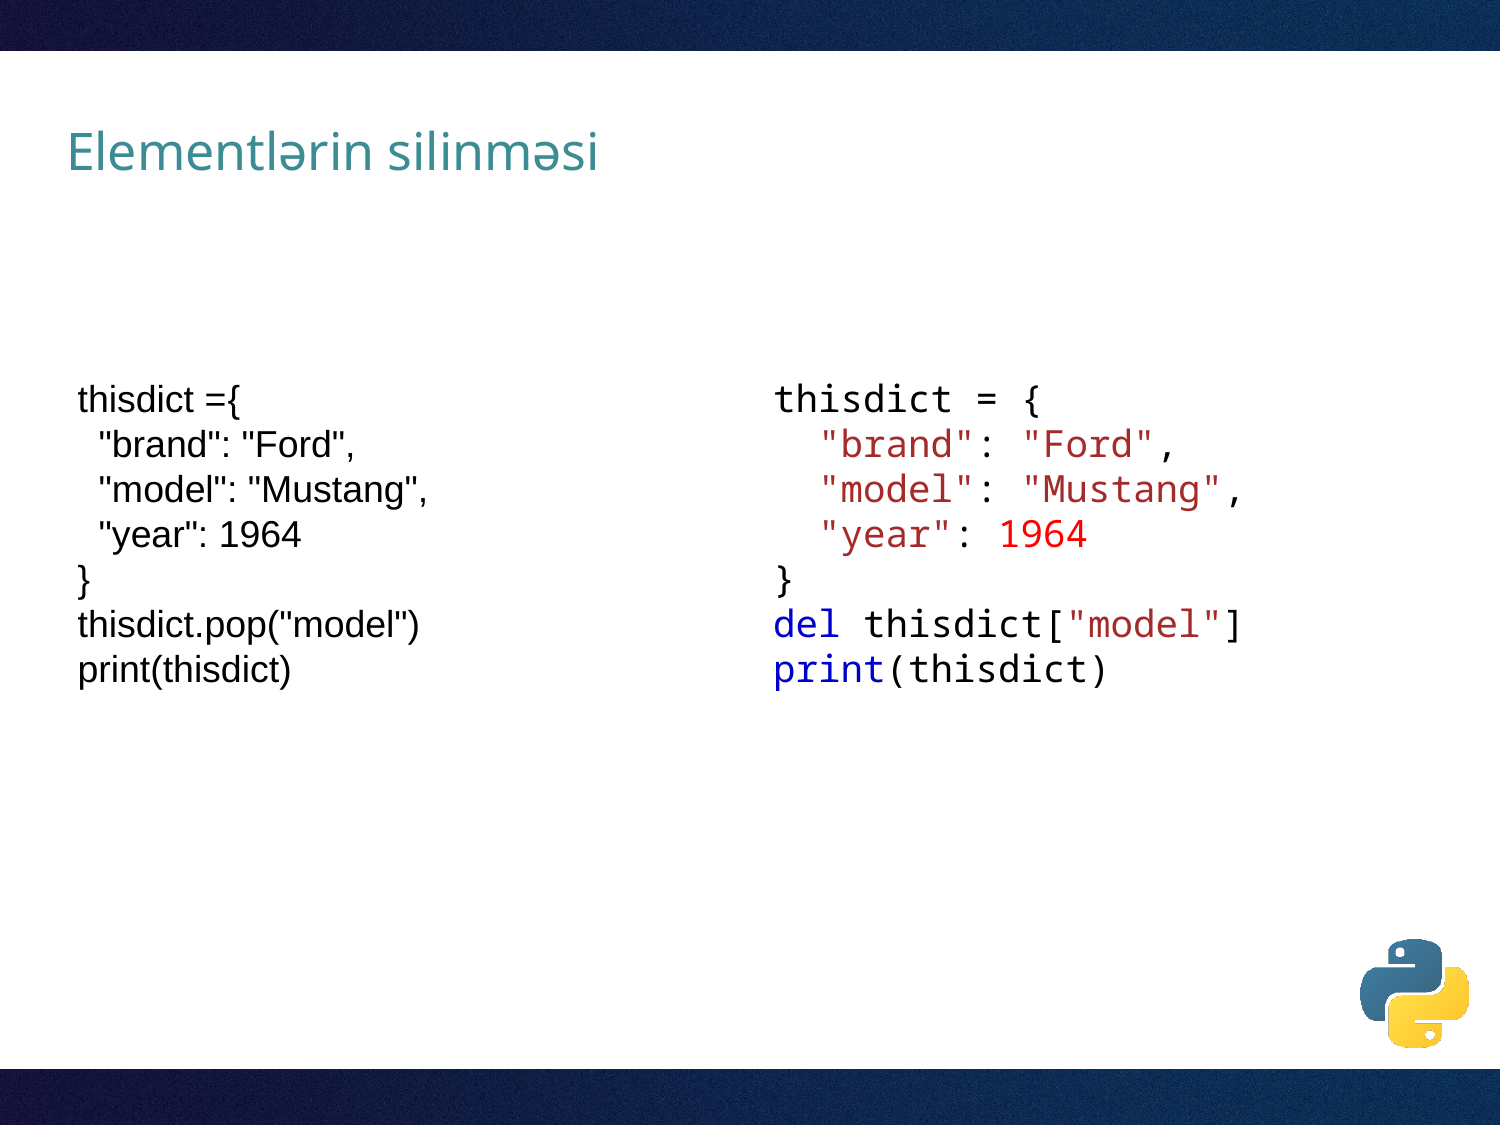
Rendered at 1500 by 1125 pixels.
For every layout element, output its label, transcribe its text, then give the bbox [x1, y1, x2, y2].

picture [0, 1069, 1500, 1125]
text_box thisdict = { "brand": "Ford", "model": "Mustang", "year": 1964 } thisdict.pop("model") print(thisdict) [63, 367, 642, 697]
text_box thisdict = { "brand": "Ford", "model": "Mustang", "year": 1964 } del thisdict["model"] print(thisdict) [758, 367, 1321, 787]
picture [1360, 939, 1469, 1048]
picture [0, 0, 1500, 51]
title Elementlərin silinməsi [50, 111, 1425, 189]
